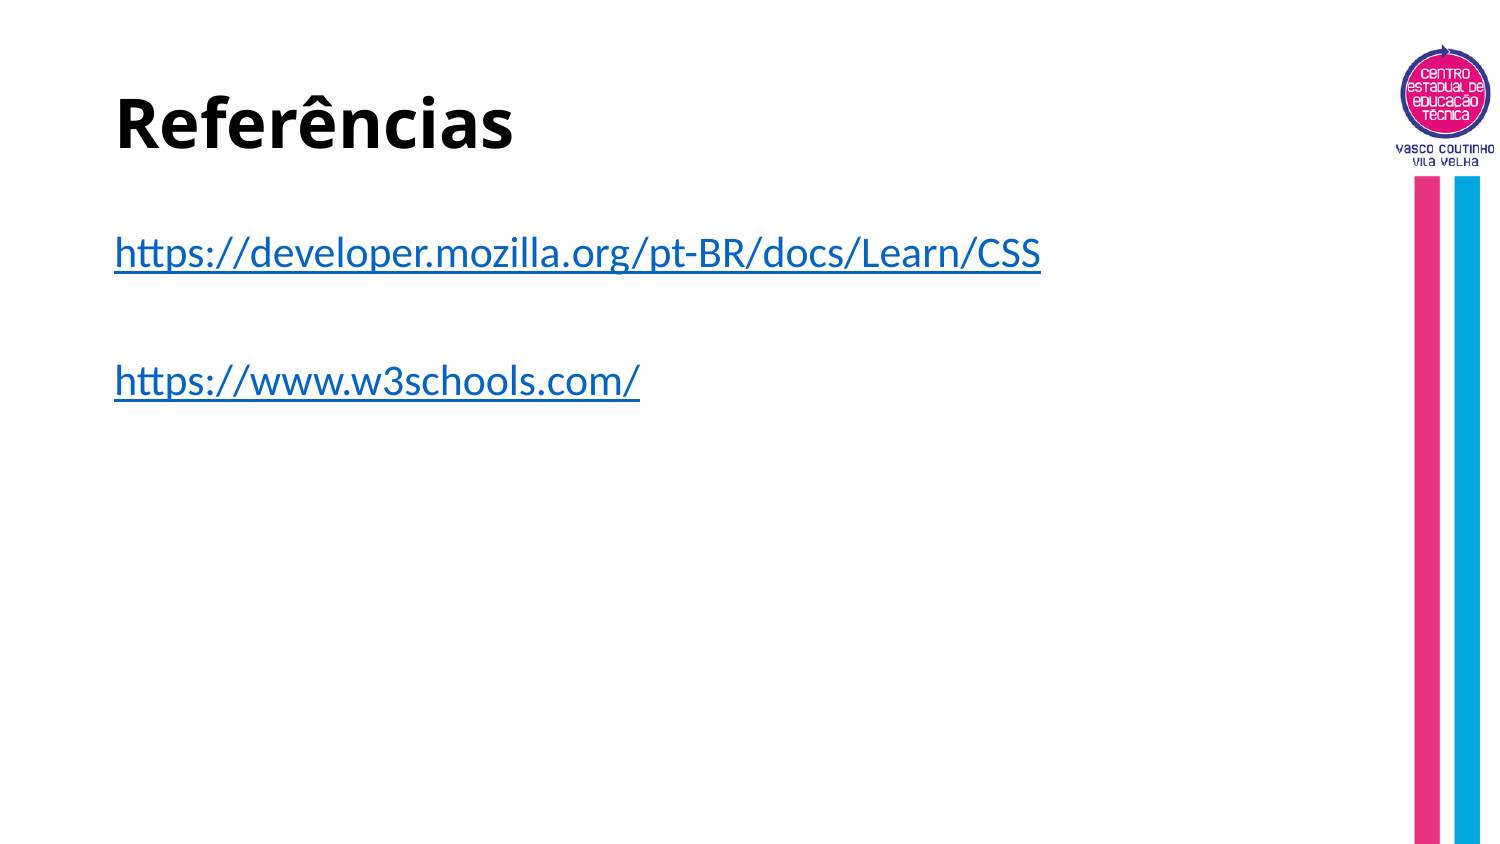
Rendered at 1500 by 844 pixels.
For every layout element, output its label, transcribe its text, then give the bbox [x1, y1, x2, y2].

picture [1397, 44, 1494, 166]
picture [1415, 177, 1454, 843]
title Referências [103, 44, 1397, 208]
list https://developer.mozilla.org/pt-BR/docs/Learn/CSS https://www.w3schools.com/ [103, 224, 1397, 760]
